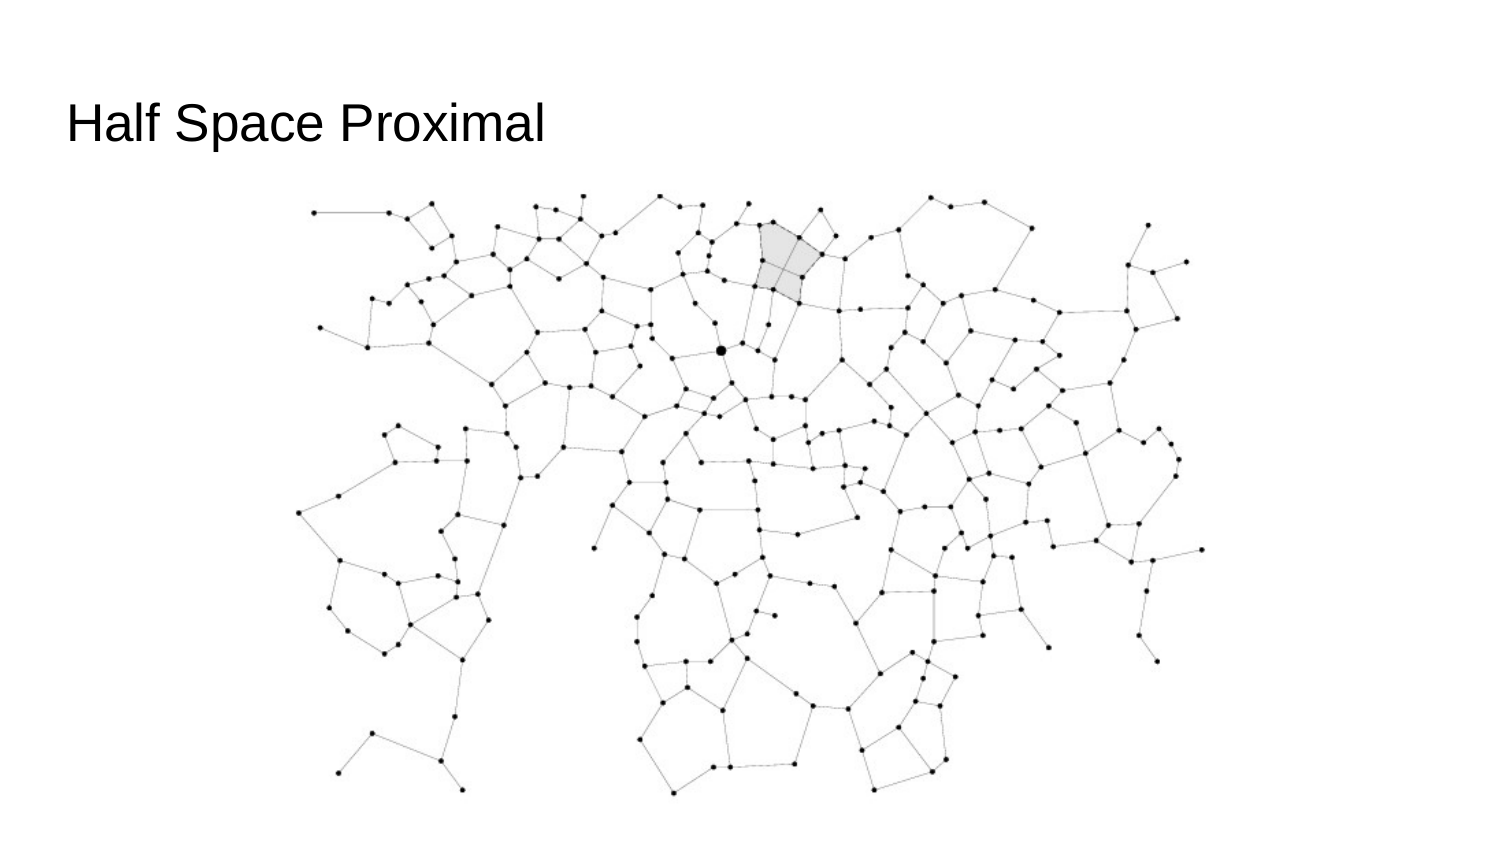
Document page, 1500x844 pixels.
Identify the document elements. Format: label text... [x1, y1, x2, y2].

title Half Space Proximal [51, 72, 1449, 167]
picture [272, 181, 1228, 810]
